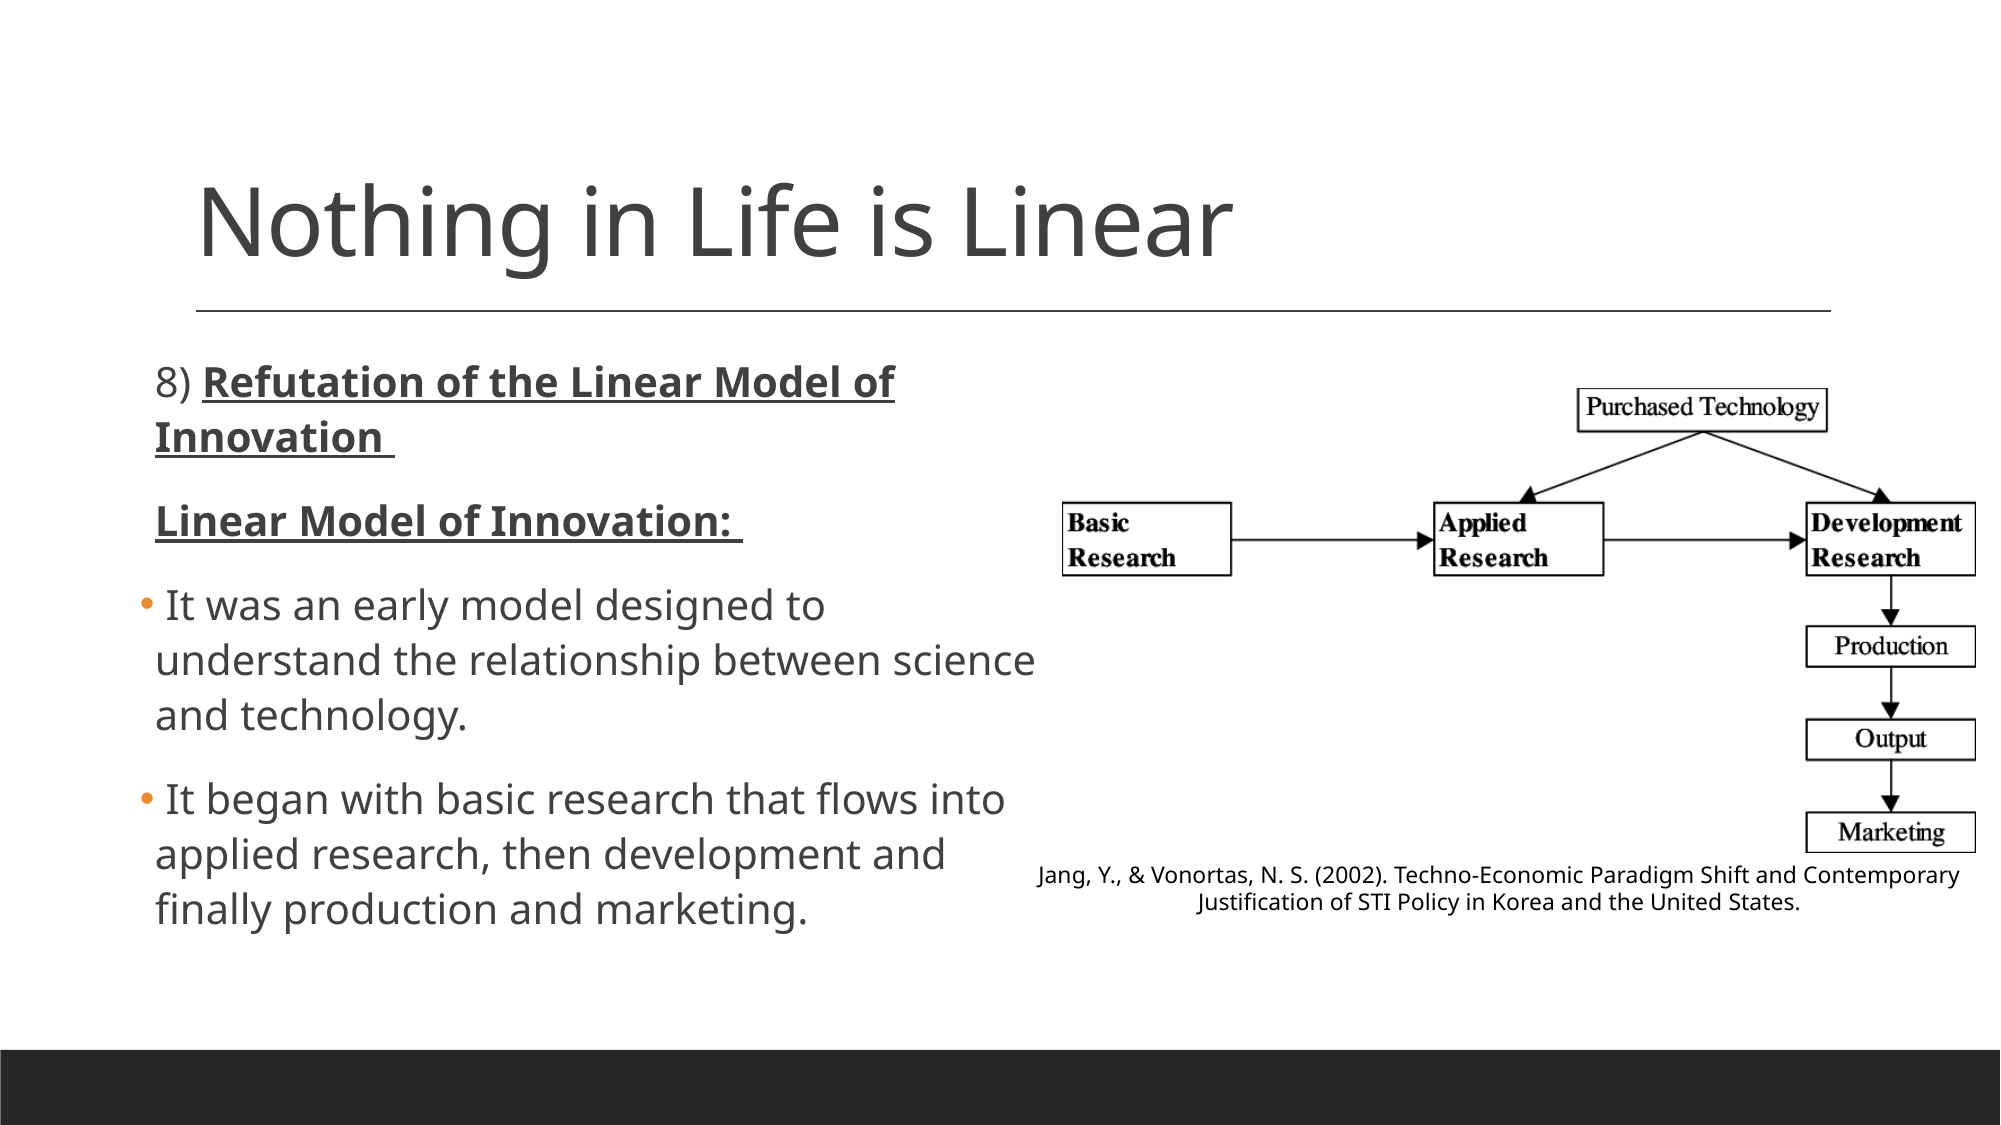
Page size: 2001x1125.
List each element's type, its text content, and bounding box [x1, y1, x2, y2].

text_box Jang, Y., & Vonortas, N. S. (2002). Techno-Economic Paradigm Shift and Contemporary Justification of STI Policy in Korea and the United States. [999, 852, 2000, 923]
picture [1062, 388, 1976, 854]
title Nothing in Life is Linear [180, 47, 1830, 285]
list 8) Refutation of the Linear Model of Innovation Linear Model of Innovation: It was an early model designed to understand the relationship between science and technology. It began with basic research that flows into applied research, then development and finally production and marketing. [139, 342, 1065, 960]
